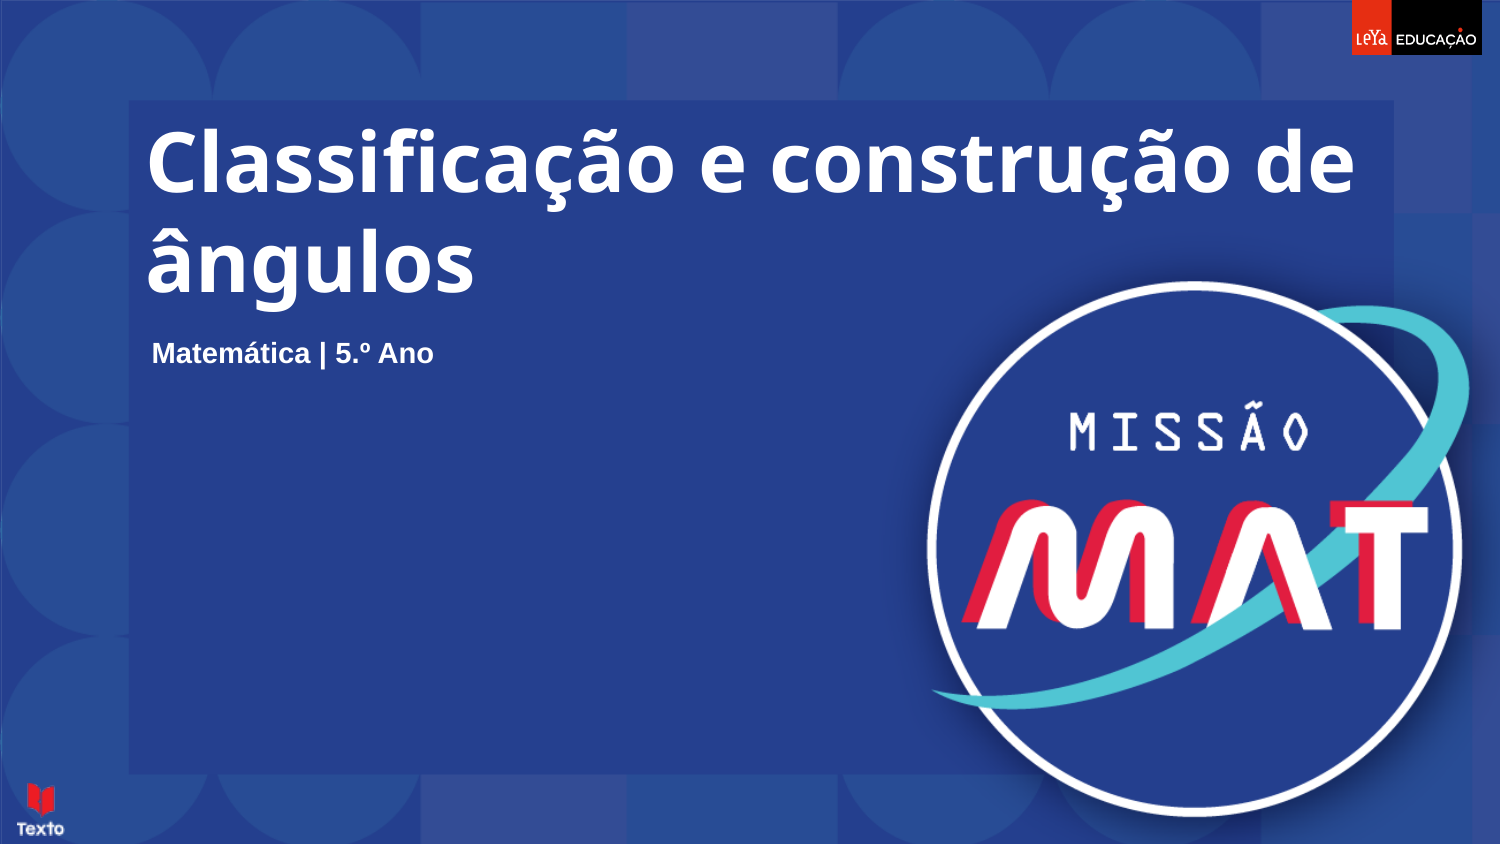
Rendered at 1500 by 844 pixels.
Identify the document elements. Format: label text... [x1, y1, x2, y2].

picture [0, 0, 1500, 844]
list Classificação e construção de ângulos [130, 114, 1383, 304]
